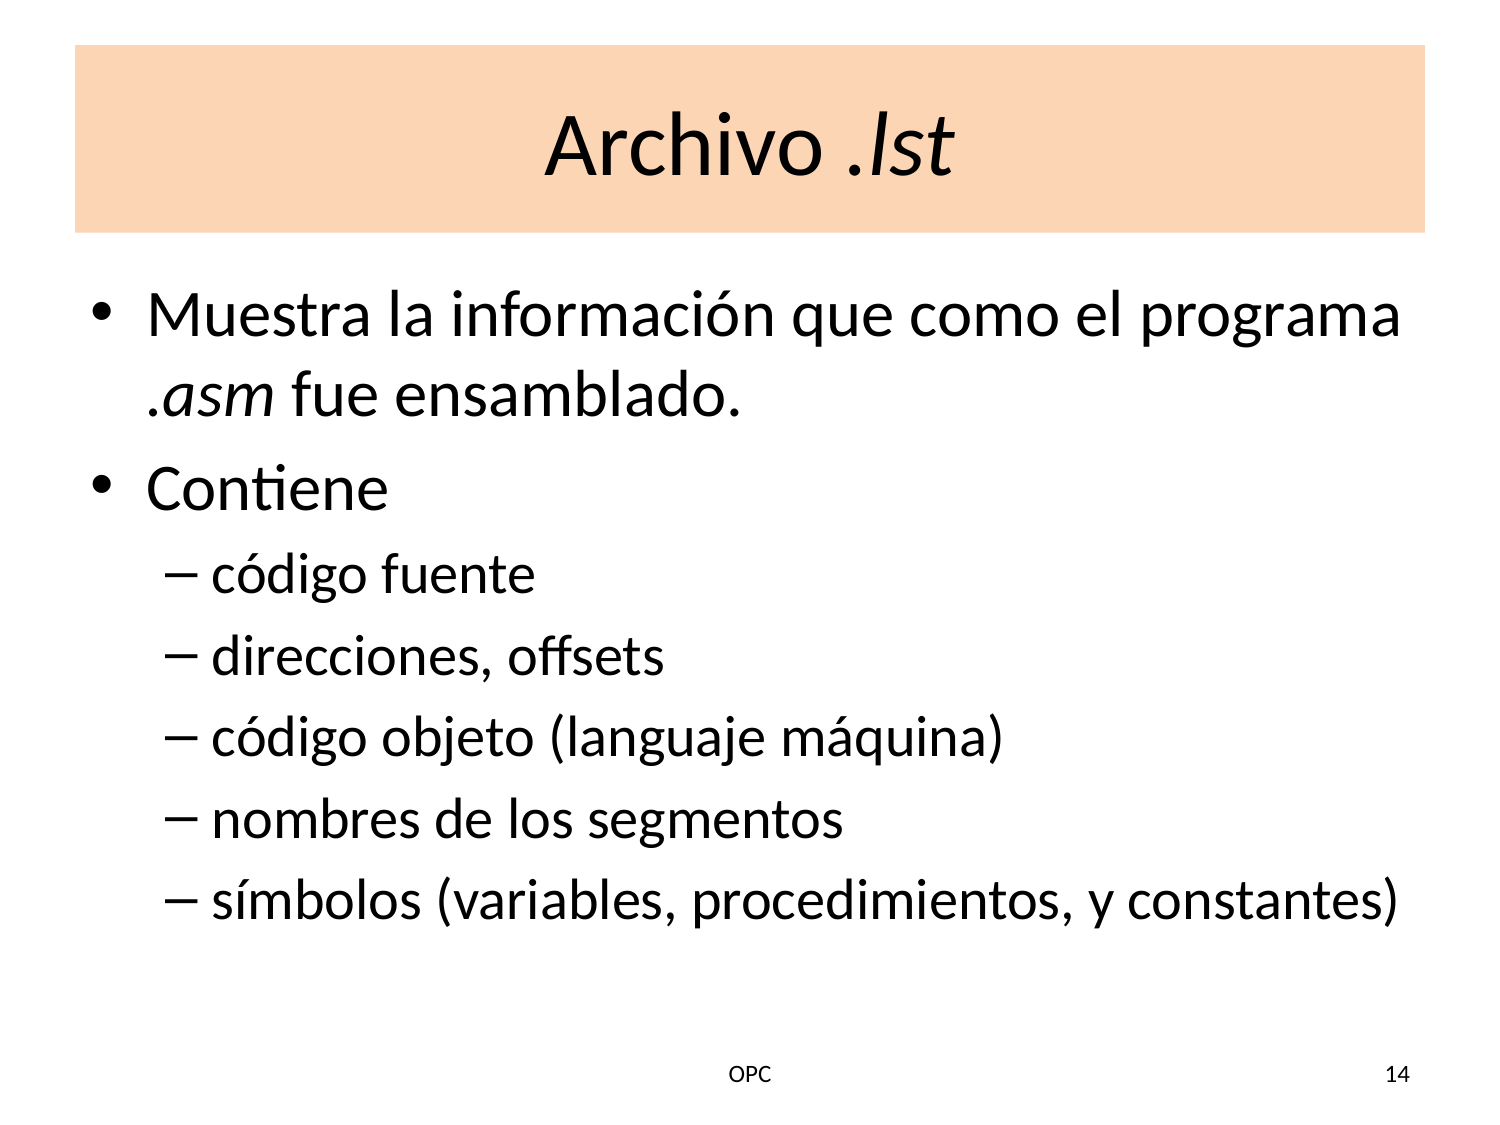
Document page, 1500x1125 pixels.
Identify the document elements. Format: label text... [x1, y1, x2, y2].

footer OPC [512, 1042, 988, 1103]
list Muestra la información que como el programa .asm fue ensamblado. Contiene código fuente direcciones, offsets código objeto (languaje máquina) nombres de los segmentos símbolos (variables, procedimientos, y constantes) [75, 262, 1425, 1005]
title Archivo .lst [75, 45, 1425, 233]
slide_number 14 [1074, 1042, 1425, 1103]
